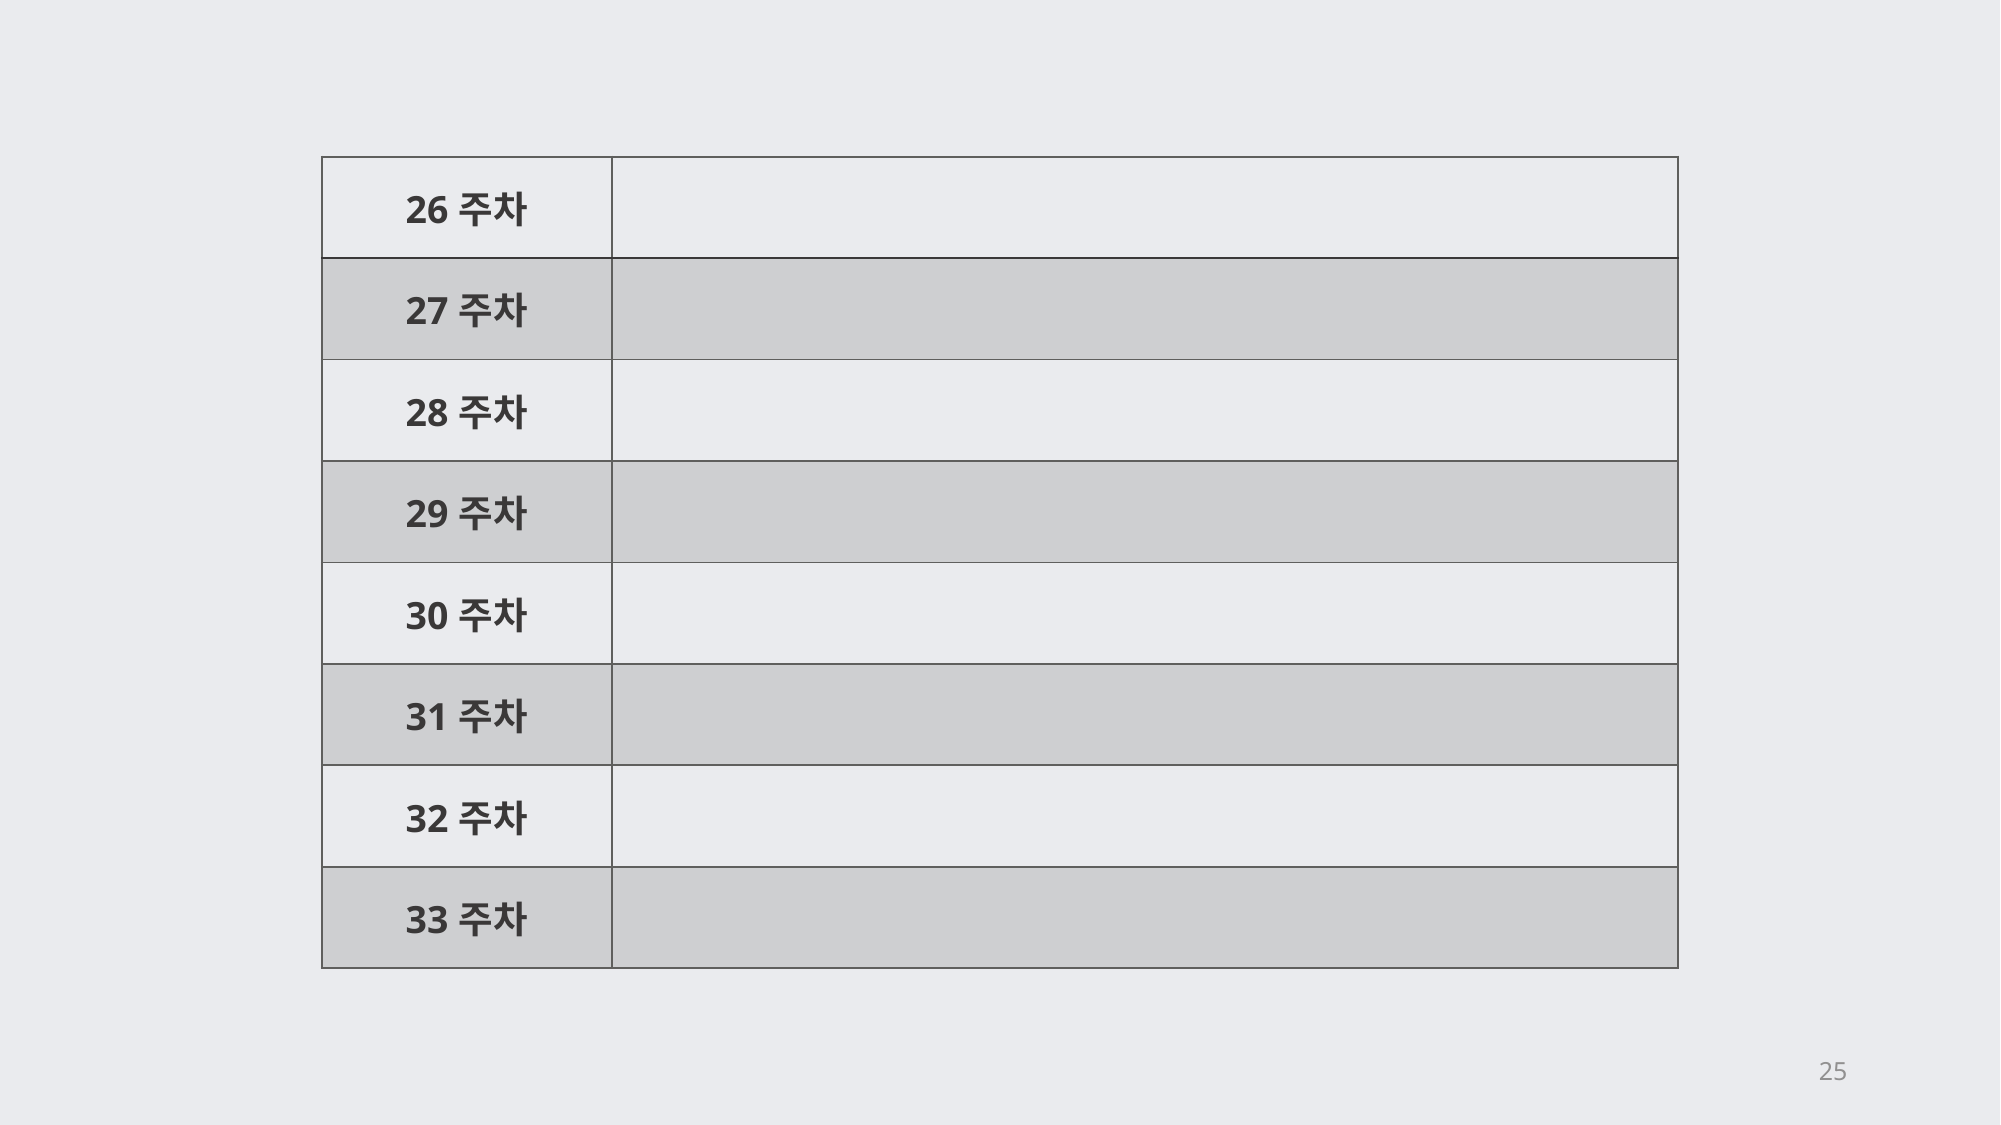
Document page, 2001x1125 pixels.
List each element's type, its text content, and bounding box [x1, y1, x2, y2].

table_cell [613, 563, 1677, 663]
table_cell 30주차 [323, 563, 611, 663]
table_cell [613, 360, 1677, 460]
table_cell 27주차 [323, 259, 611, 359]
table_cell 32주차 [323, 766, 611, 866]
table_cell 33주차 [323, 868, 611, 967]
table_cell [613, 766, 1677, 866]
table_cell 29주차 [323, 462, 611, 562]
table_cell [613, 665, 1677, 764]
table_cell [613, 259, 1677, 359]
table_header [613, 158, 1677, 257]
table_cell [613, 462, 1677, 562]
table_header 26주차 [323, 158, 611, 257]
table_cell [613, 868, 1677, 967]
slide_number 25 [1412, 1042, 1863, 1103]
table_cell 31주차 [323, 665, 611, 764]
table_cell 28주차 [323, 360, 611, 460]
